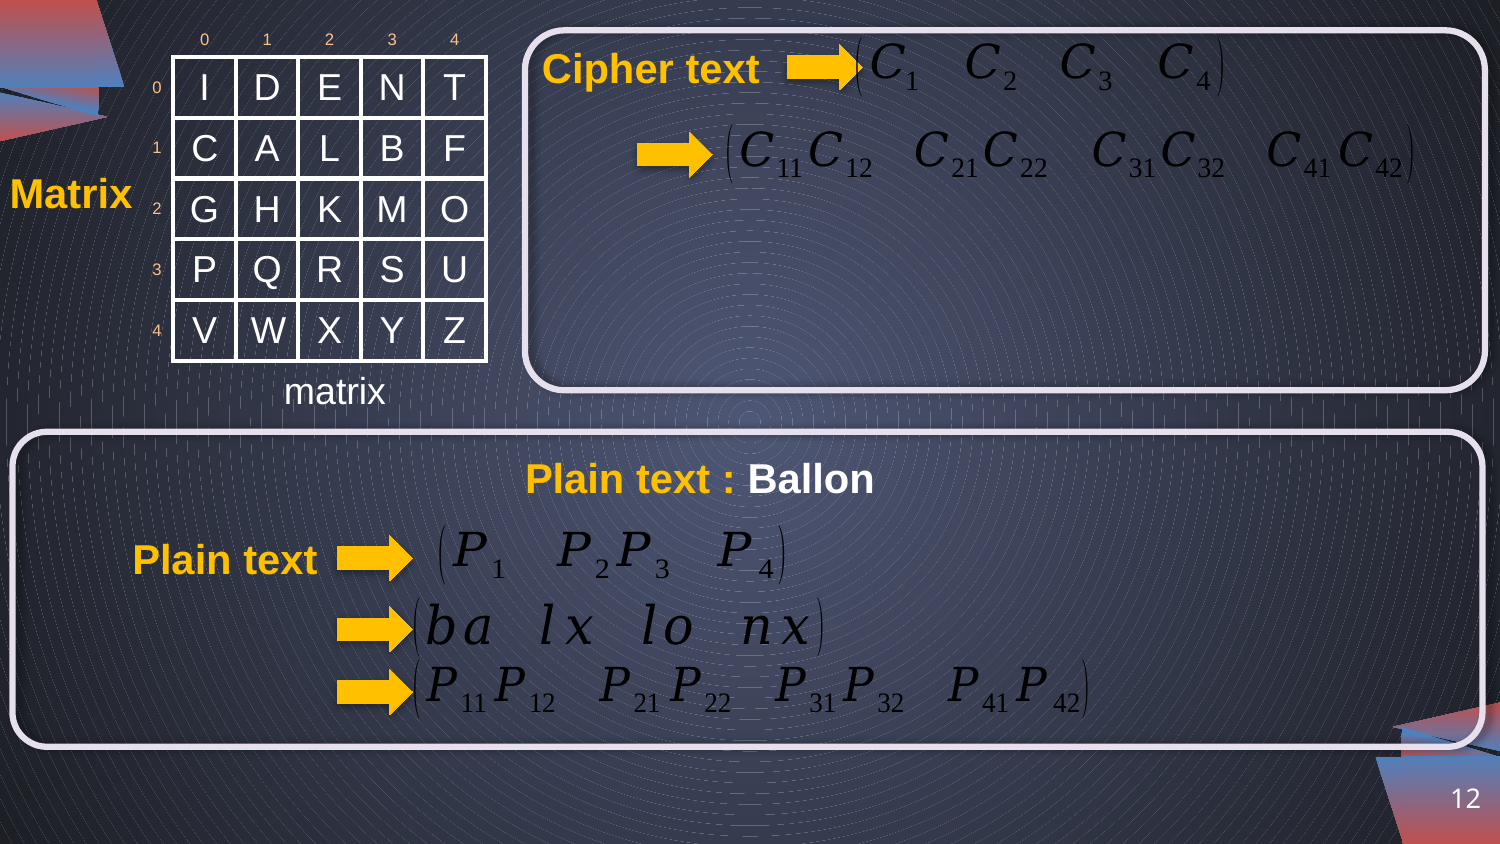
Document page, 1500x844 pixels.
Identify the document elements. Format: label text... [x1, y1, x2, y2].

text_box Plain text [112, 525, 338, 591]
text_box [337, 669, 413, 715]
text_box Cipher text [516, 34, 539, 100]
text_box [522, 28, 1488, 393]
text_box [337, 606, 413, 652]
slide_number 12 [1401, 756, 1482, 844]
text_box Plain text : Ballon [302, 444, 1098, 510]
text_box Matrix [0, 159, 171, 225]
text_box [10, 429, 1485, 749]
text_box [337, 535, 413, 581]
